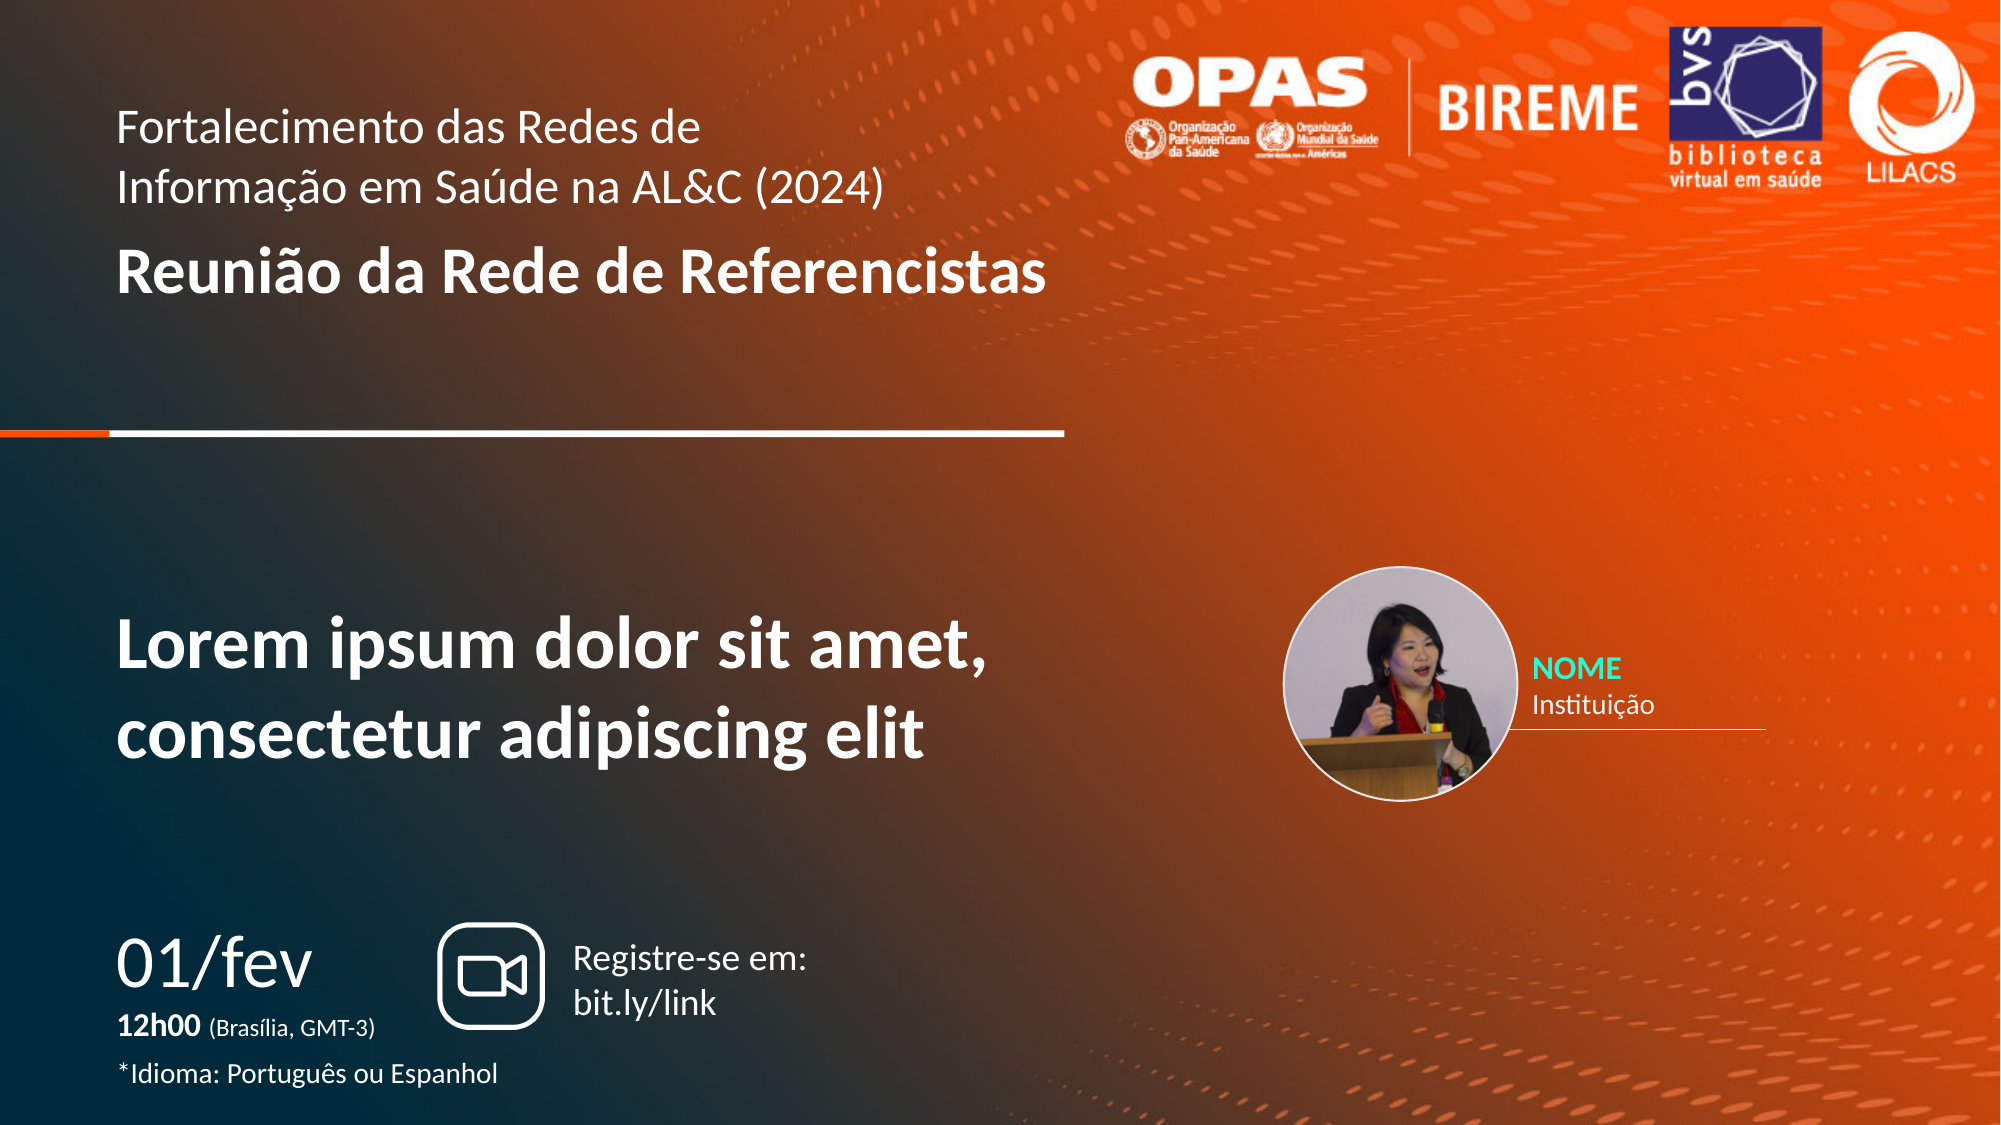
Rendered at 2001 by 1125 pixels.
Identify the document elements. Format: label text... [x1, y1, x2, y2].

text_box Lorem ipsum dolor sit amet, consectetur adipiscing elit [101, 585, 1067, 781]
text_box Registre-se em: bit.ly/link [557, 925, 895, 1031]
text_box Reunião da Rede de Referencistas [101, 219, 1149, 315]
text_box *Idioma: Português ou Espanhol [101, 1046, 793, 1097]
text_box Fortalecimento das Redes de Informação em Saúde na AL&C (2024) [101, 85, 908, 221]
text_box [1283, 567, 1766, 801]
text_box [0, 430, 1065, 438]
picture [0, 0, 2001, 1125]
text_box 01/fev 12h00 (Brasília, GMT-3) [101, 905, 441, 1046]
